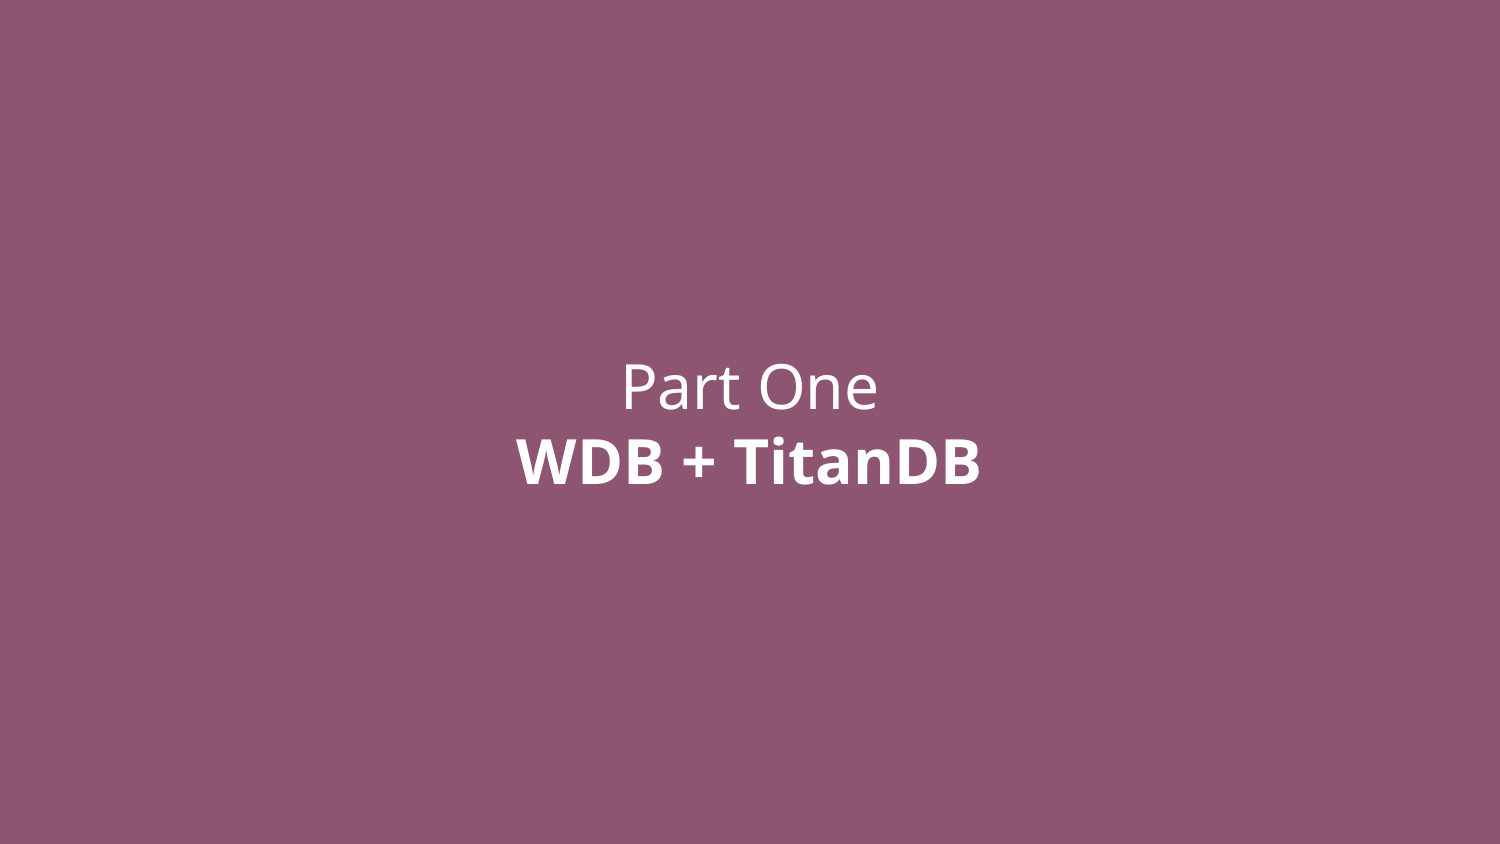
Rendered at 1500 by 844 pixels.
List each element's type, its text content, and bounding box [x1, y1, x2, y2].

title Part One WDB + TitanDB [169, 361, 1331, 482]
